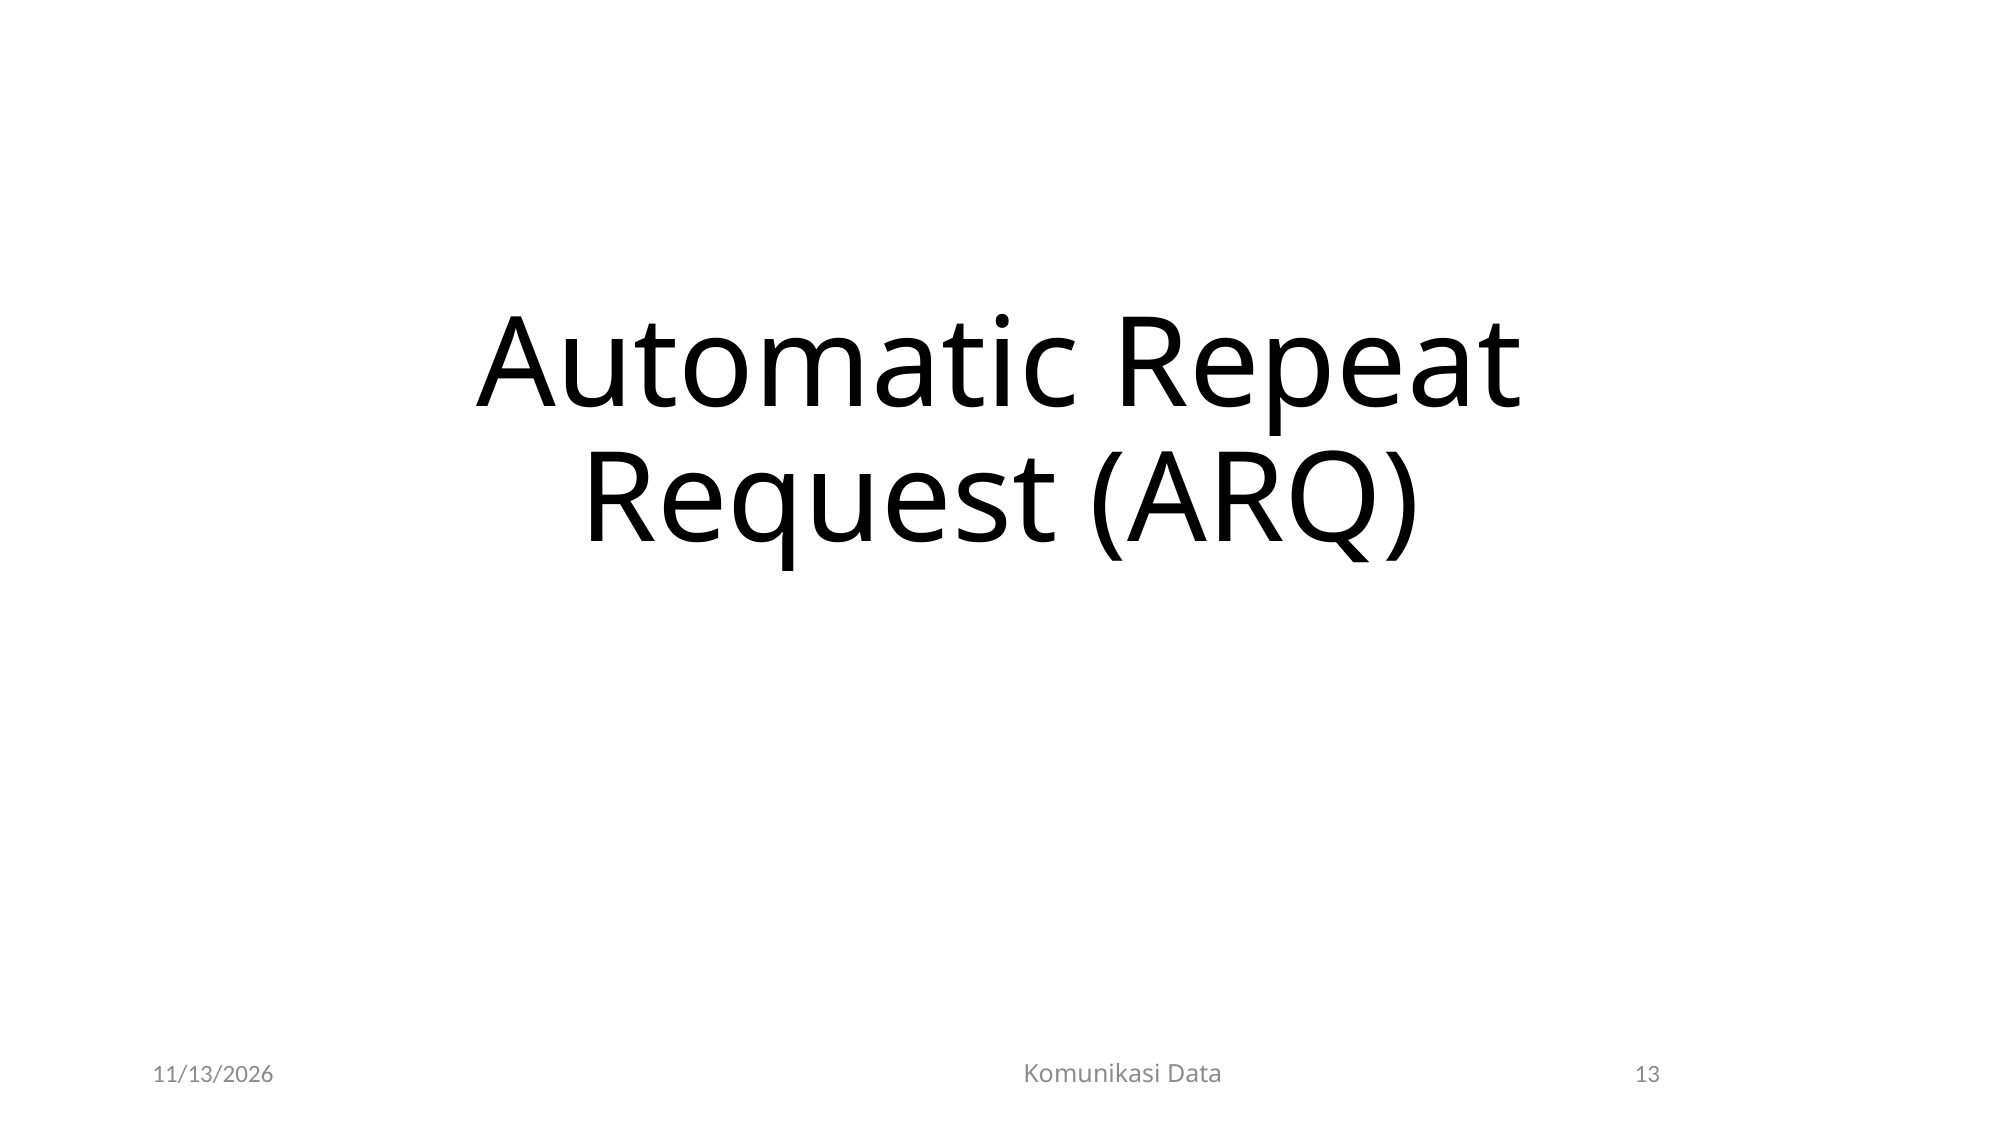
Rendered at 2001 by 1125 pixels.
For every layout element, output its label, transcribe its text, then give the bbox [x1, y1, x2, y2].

title Automatic Repeat Request (ARQ) [249, 184, 1750, 576]
slide_number 13 [1325, 1042, 1675, 1103]
text_box Komunikasi Data [762, 1042, 1238, 1103]
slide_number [137, 1042, 588, 1103]
